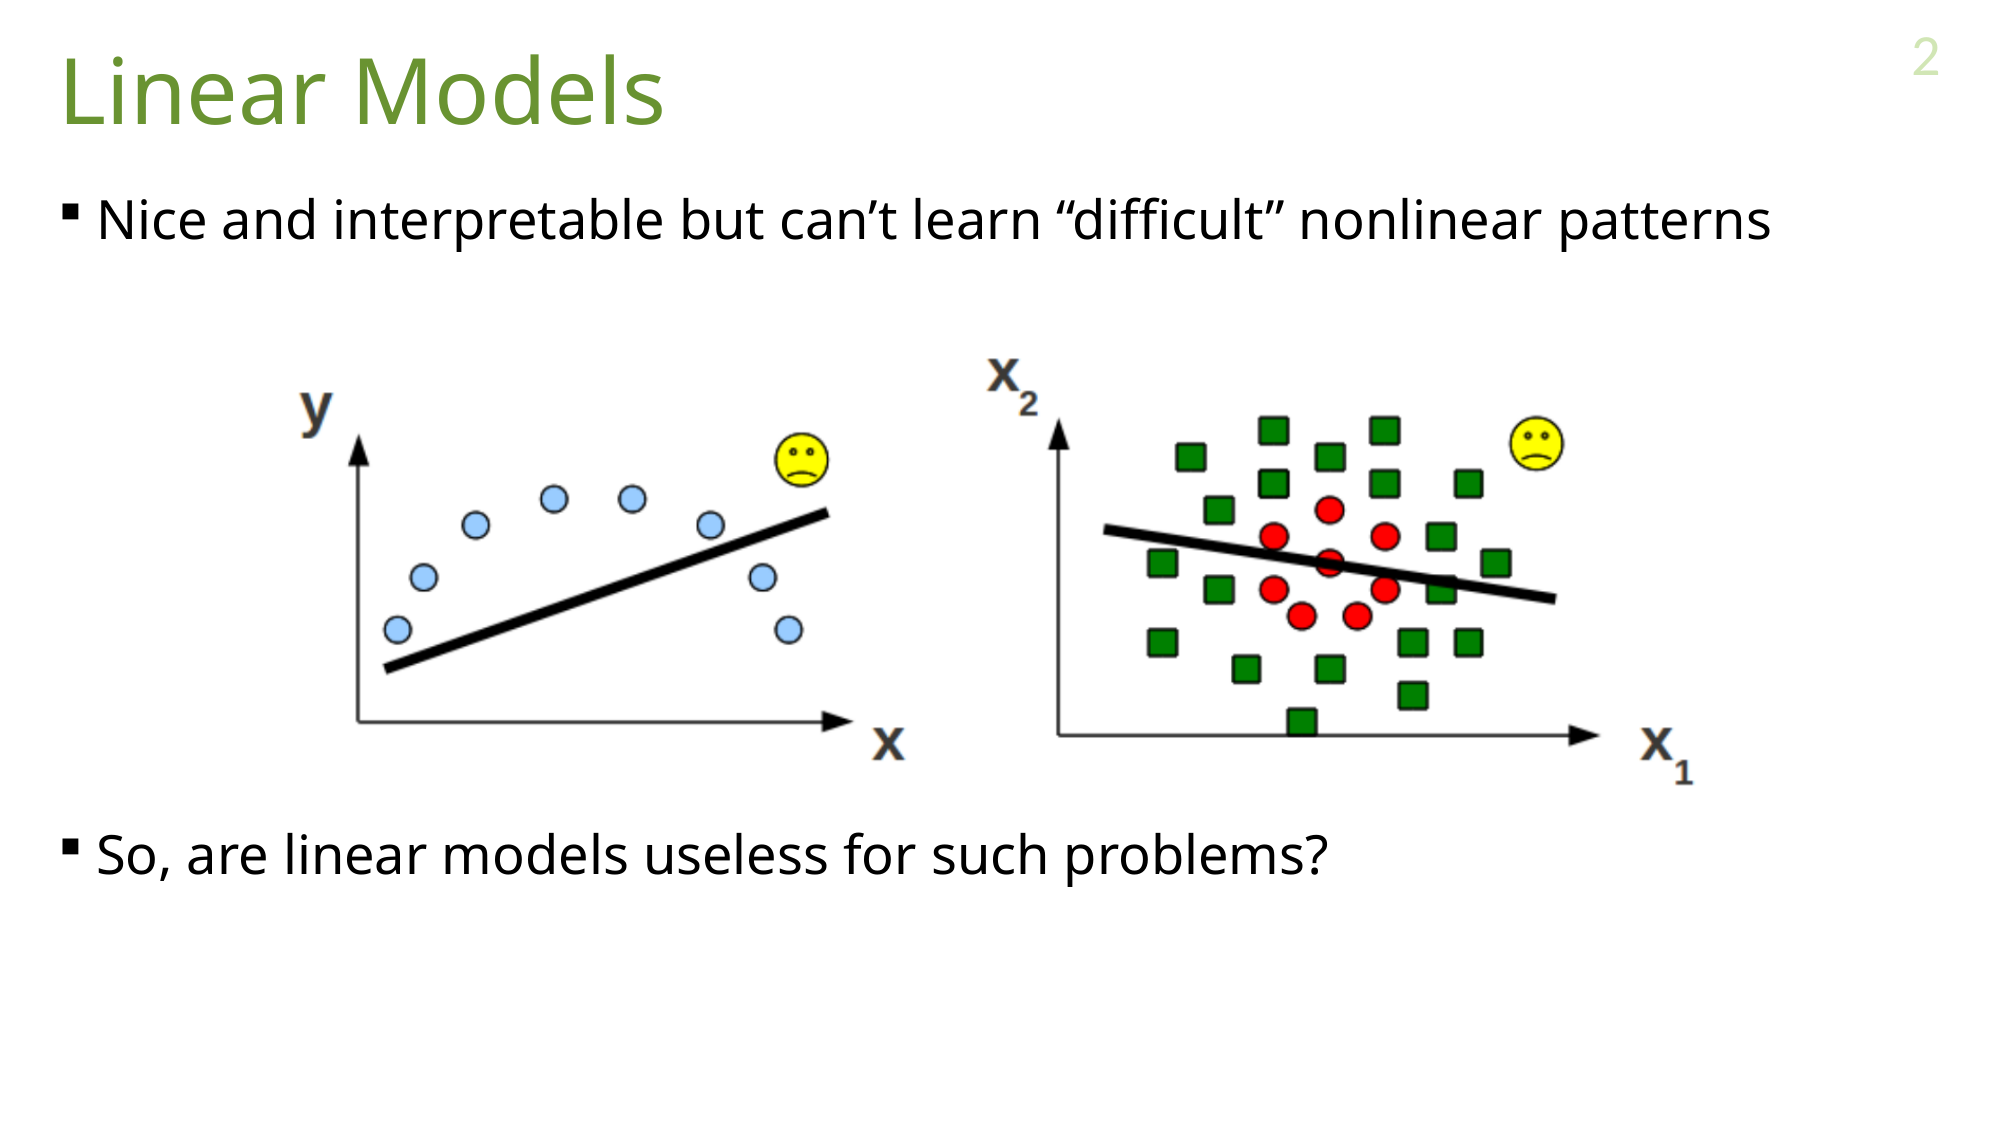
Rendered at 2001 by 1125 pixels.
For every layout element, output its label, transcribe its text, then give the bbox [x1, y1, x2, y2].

picture [291, 332, 1709, 793]
slide_number 2 [1857, 22, 1957, 83]
list Nice and interpretable but can’t learn “difficult” nonlinear patterns So, are linear models useless for such problems? [43, 185, 1970, 1098]
title Linear Models [43, 27, 1970, 163]
